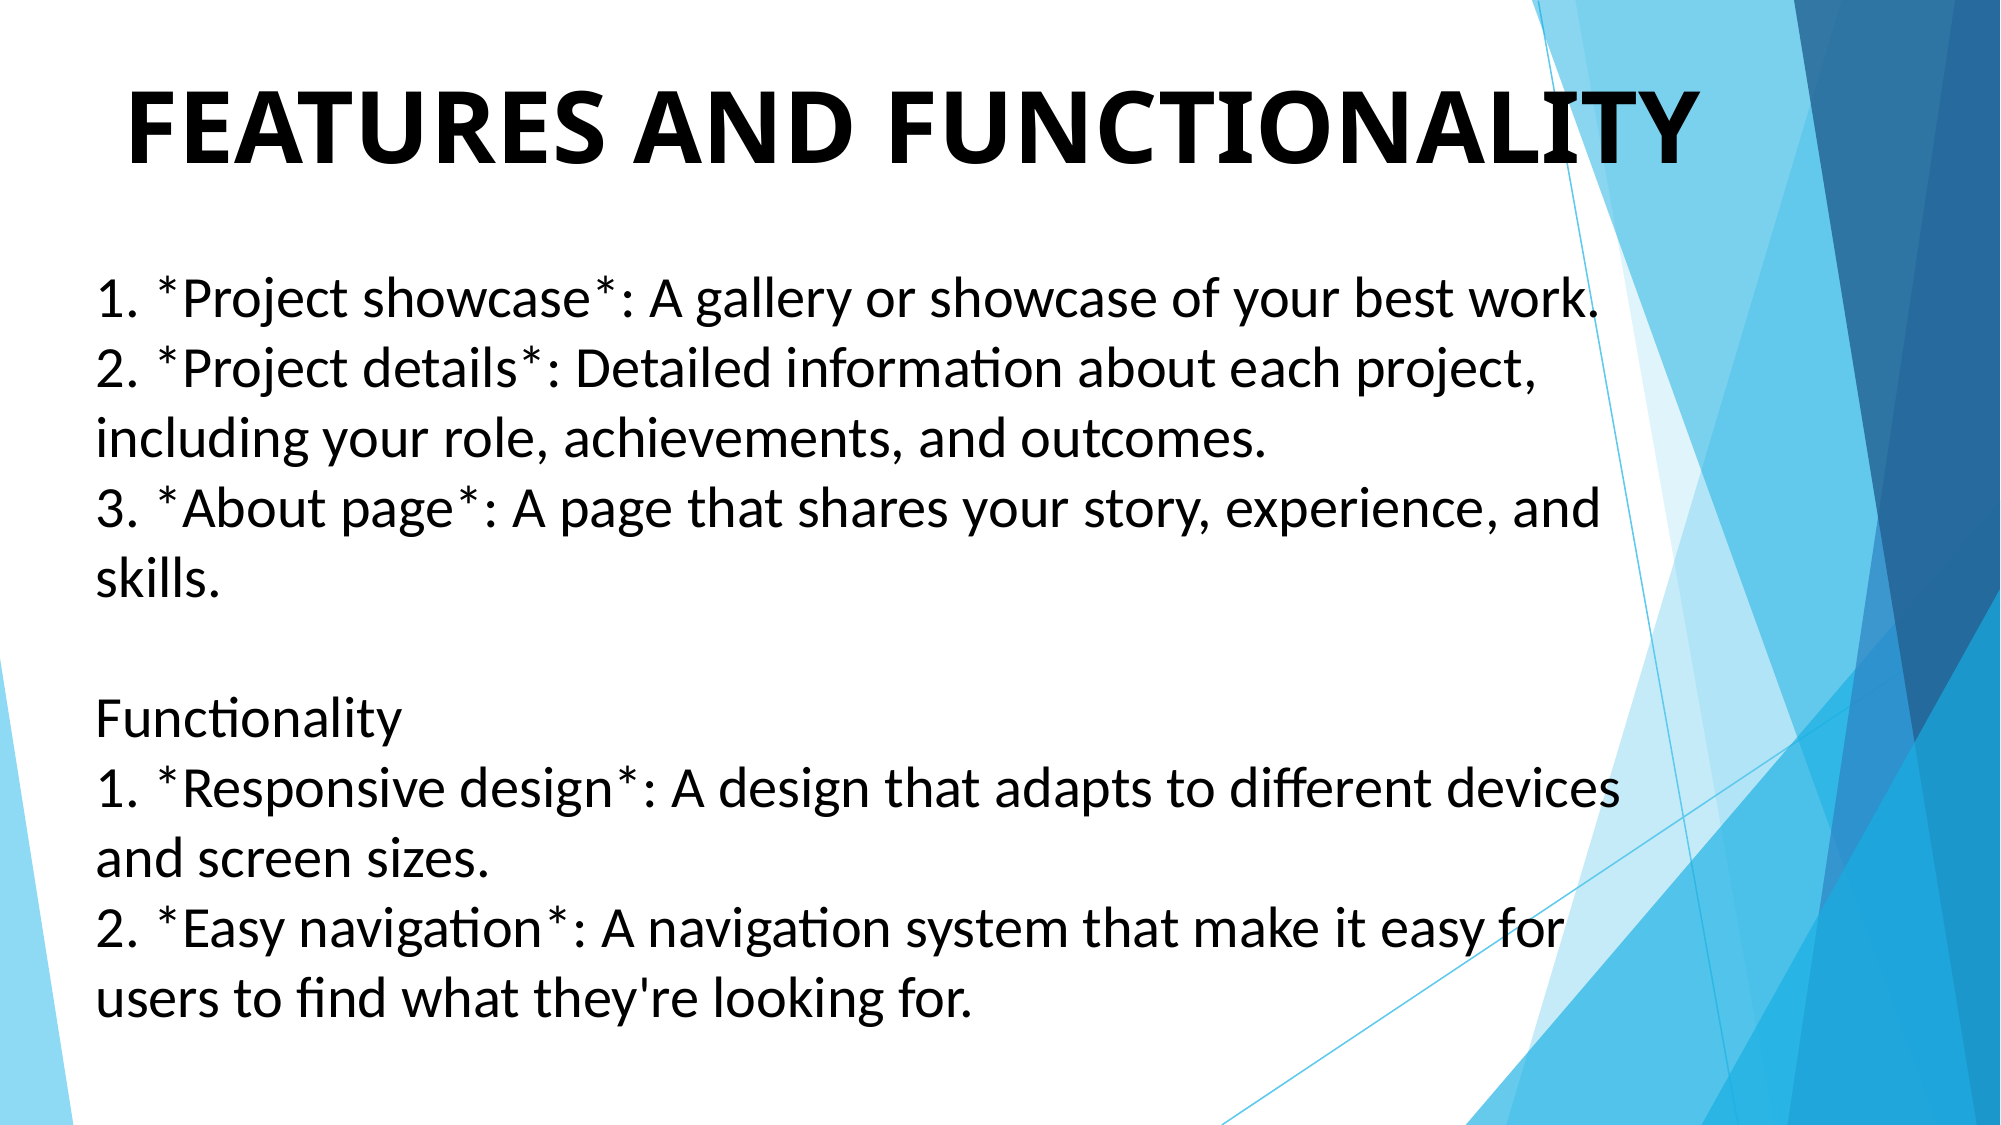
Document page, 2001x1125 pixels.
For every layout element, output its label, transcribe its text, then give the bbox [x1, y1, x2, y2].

text_box 1. *Project showcase*: A gallery or showcase of your best work. 2. *Project details*: Detailed information about each project, including your role, achievements, and outcomes. 3. *About page*: A page that shares your story, experience, and skills. Functionality 1. *Responsive design*: A design that adapts to different devices and screen sizes. 2. *Easy navigation*: A navigation system that make it easy for users to find what they're looking for. [81, 181, 1647, 1037]
title FEATURES AND FUNCTIONALITY [123, 63, 1877, 182]
